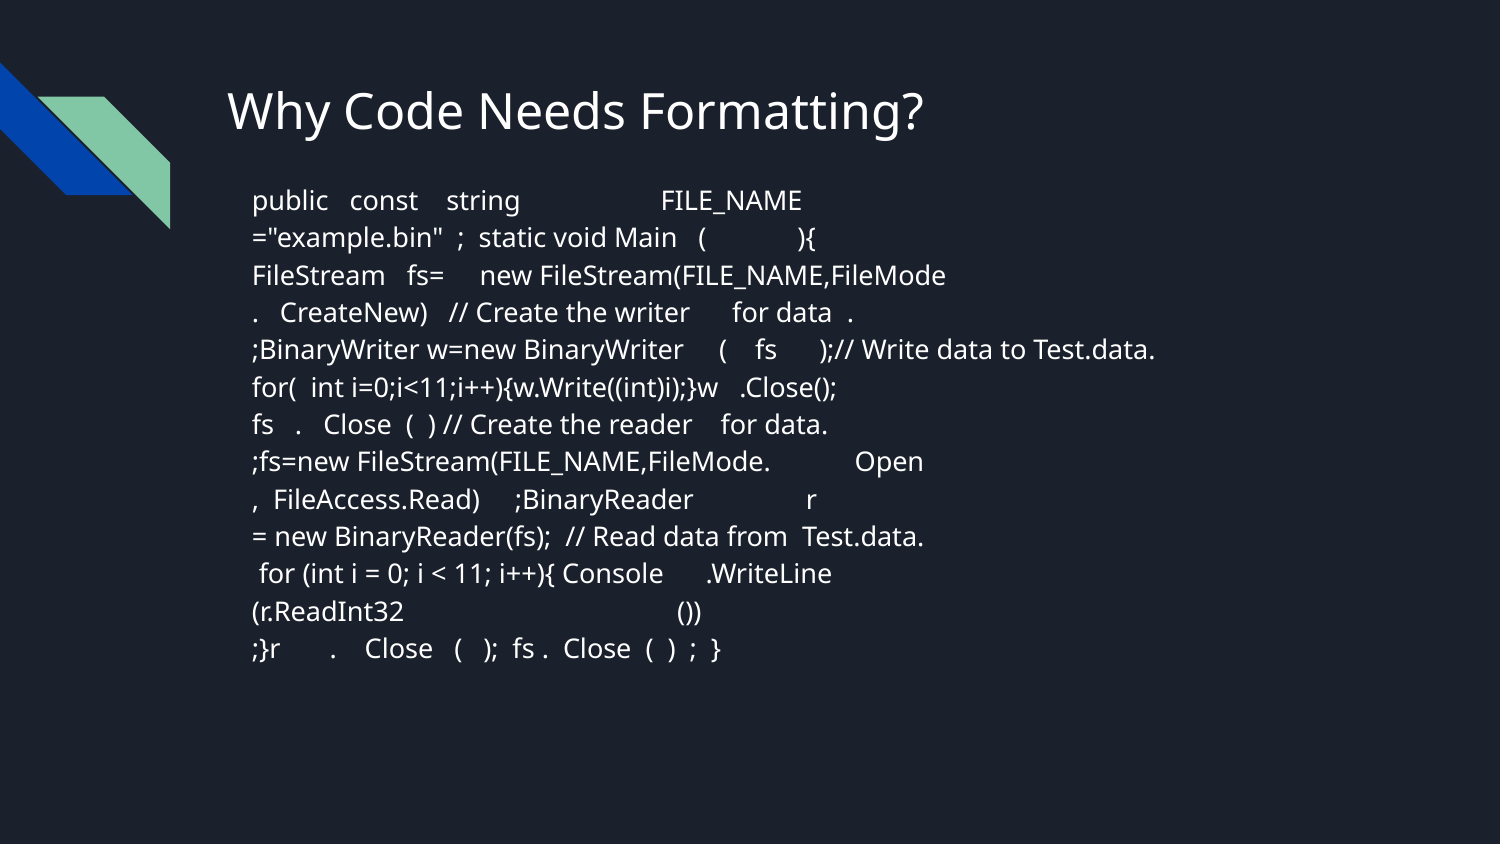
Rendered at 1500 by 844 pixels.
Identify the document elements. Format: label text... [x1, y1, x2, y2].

title Why Code Needs Formatting? [212, 64, 1368, 163]
list public const string FILE_NAME ="example.bin" ; static void Main ( ){ FileStream fs= new FileStream(FILE_NAME,FileMode . CreateNew) // Create the writer for data . ;BinaryWriter w=new BinaryWriter ( fs );// Write data to Test.data. for( int i=0;i<11;i++){w.Write((int)i);}w .Close(); fs . Close ( ) // Create the reader for data. ;fs=new FileStream(FILE_NAME,FileMode. Open , FileAccess.Read) ;BinaryReader r = new BinaryReader(fs); // Read data from Test.data. for (int i = 0; i < 11; i++){ Console .WriteLine (r.ReadInt32 ()) ;}r . Close ( ); fs . Close ( ) ; } [212, 163, 1368, 735]
